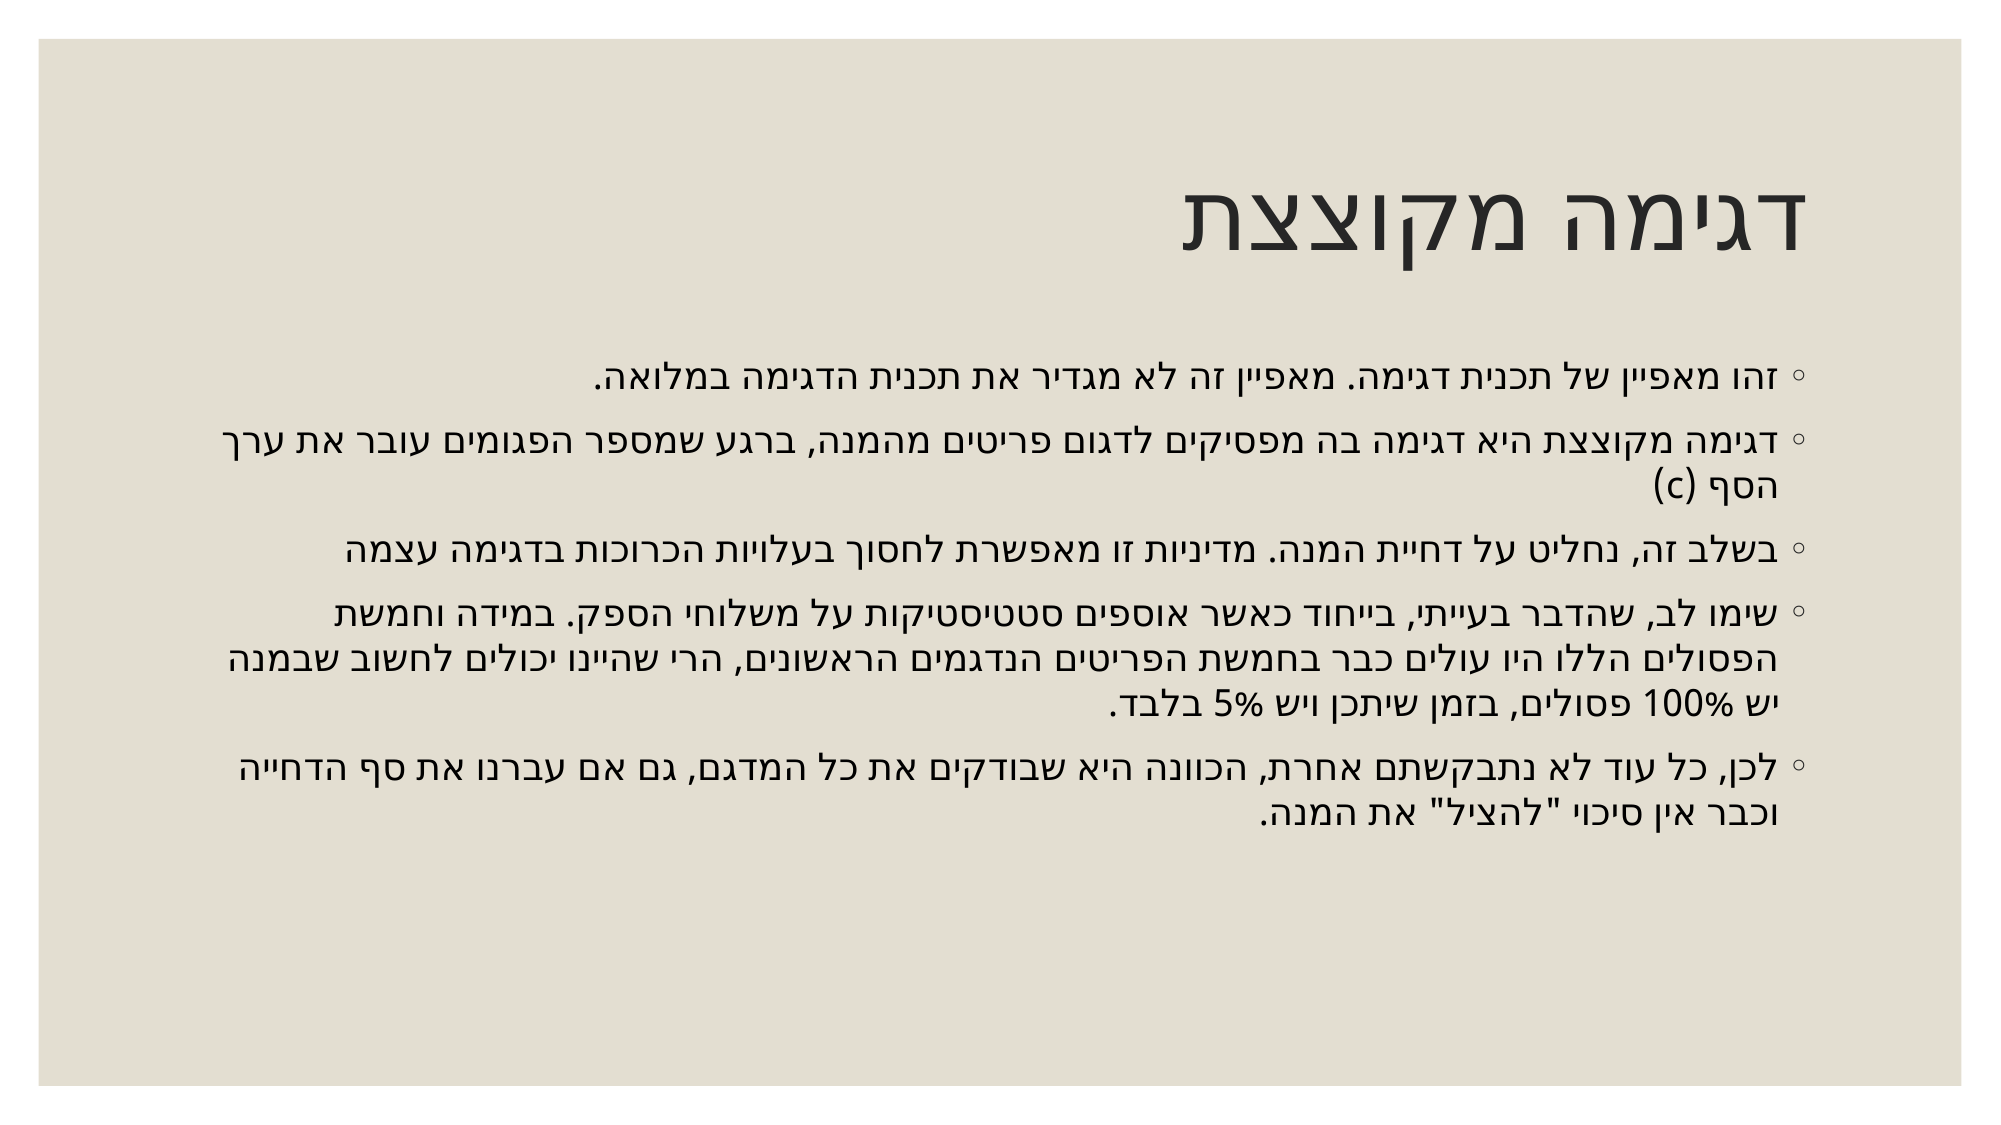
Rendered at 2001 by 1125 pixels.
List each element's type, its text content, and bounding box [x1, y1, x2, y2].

title דגימה מקוצצת [174, 105, 1825, 331]
list זהו מאפיין של תכנית דגימה. מאפיין זה לא מגדיר את תכנית הדגימה במלואה. דגימה מקוצצת היא דגימה בה מפסיקים לדגום פריטים מהמנה, ברגע שמספר הפגומים עובר את ערך הסף (c) בשלב זה, נחליט על דחיית המנה. מדיניות זו מאפשרת לחסוך בעלויות הכרוכות בדגימה עצמה שימו לב, שהדבר בעייתי, בייחוד כאשר אוספים סטטיסטיקות על משלוחי הספק. במידה וחמשת הפסולים הללו היו עולים כבר בחמשת הפריטים הנדגמים הראשונים, הרי שהיינו יכולים לחשוב שבמנה יש 100% פסולים, בזמן שיתכן ויש 5% בלבד. לכן, כל עוד לא נתבקשתם אחרת, הכוונה היא שבודקים את כל המדגם, גם אם עברנו את סף הדחייה וכבר אין סיכוי "להציל" את המנה. [174, 345, 1825, 990]
